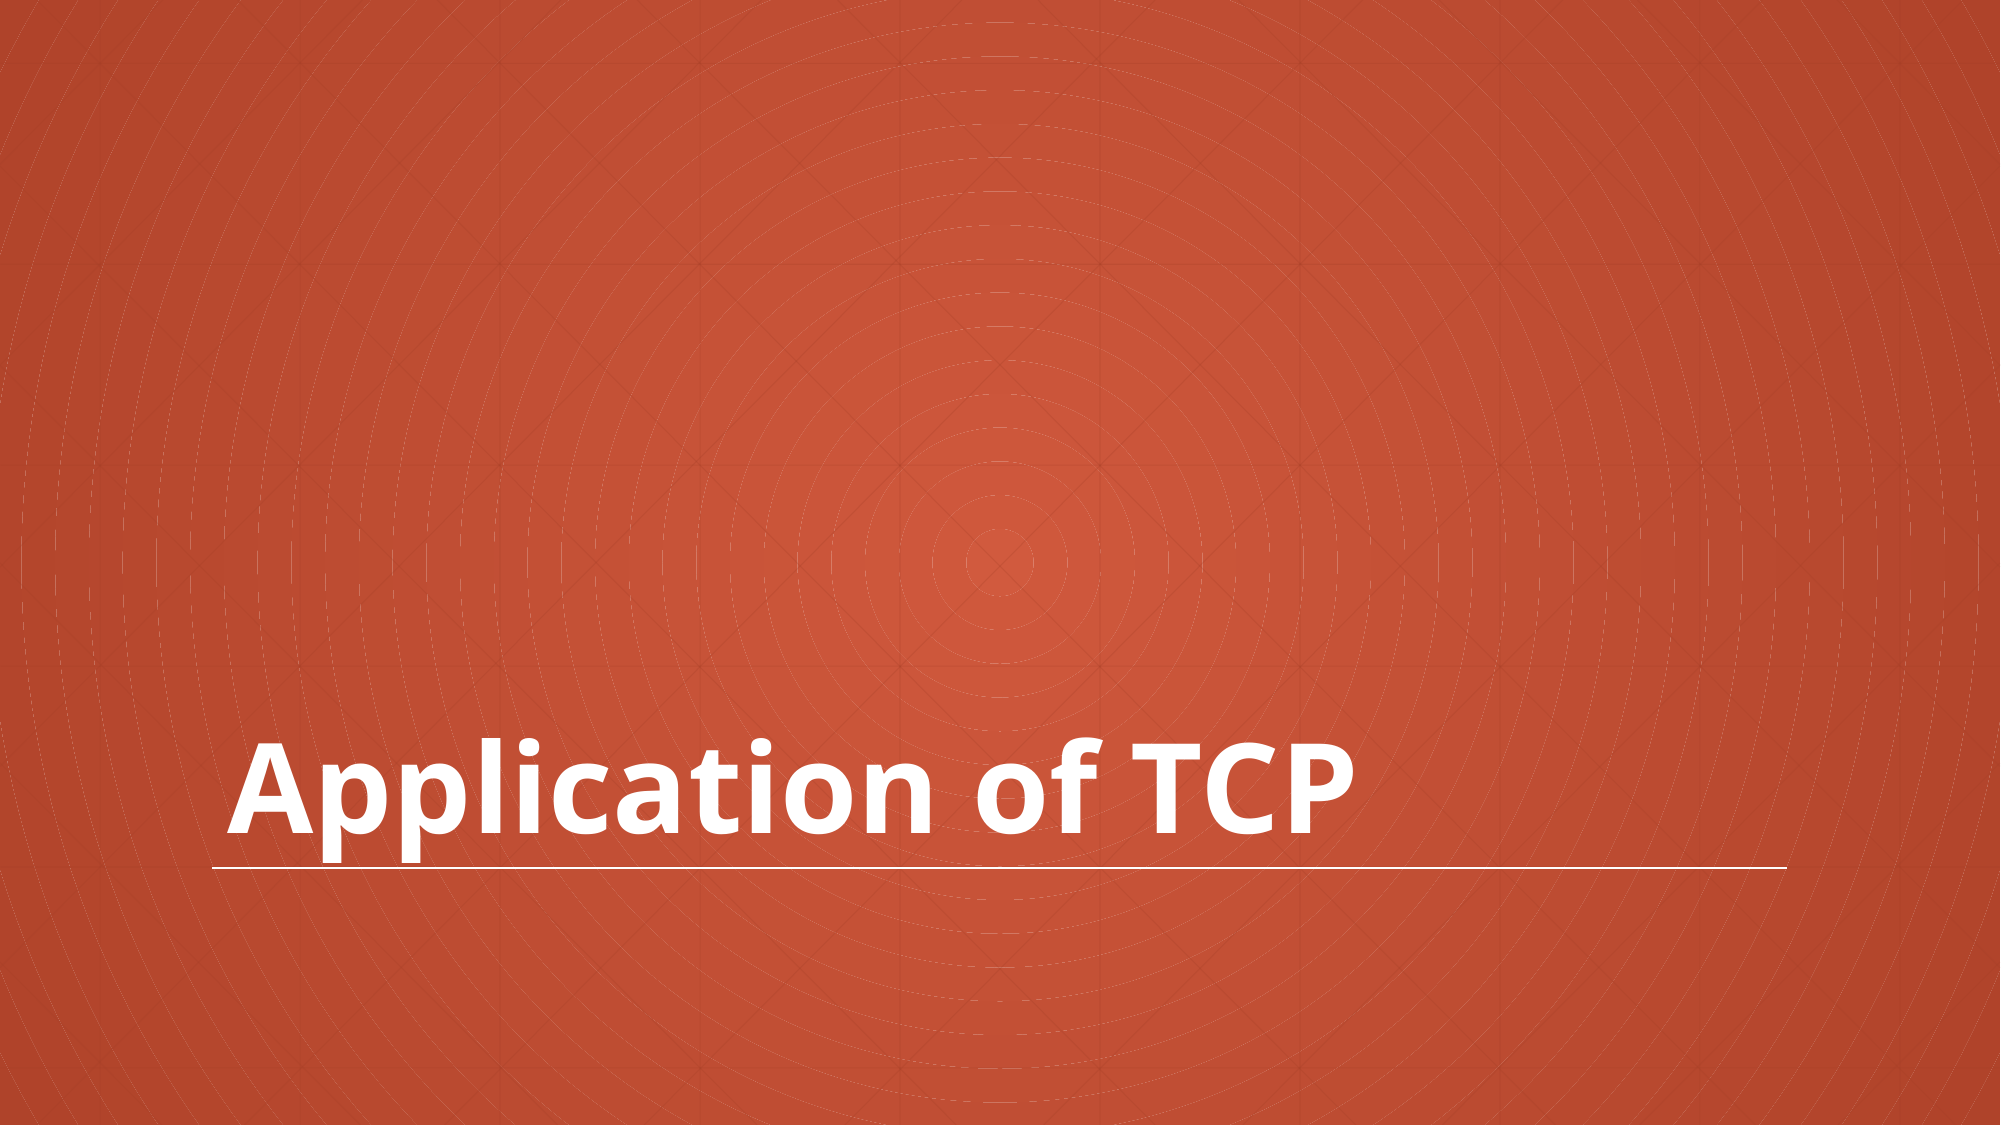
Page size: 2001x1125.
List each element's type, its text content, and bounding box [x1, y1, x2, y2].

title Application of TCP [212, 654, 1900, 867]
